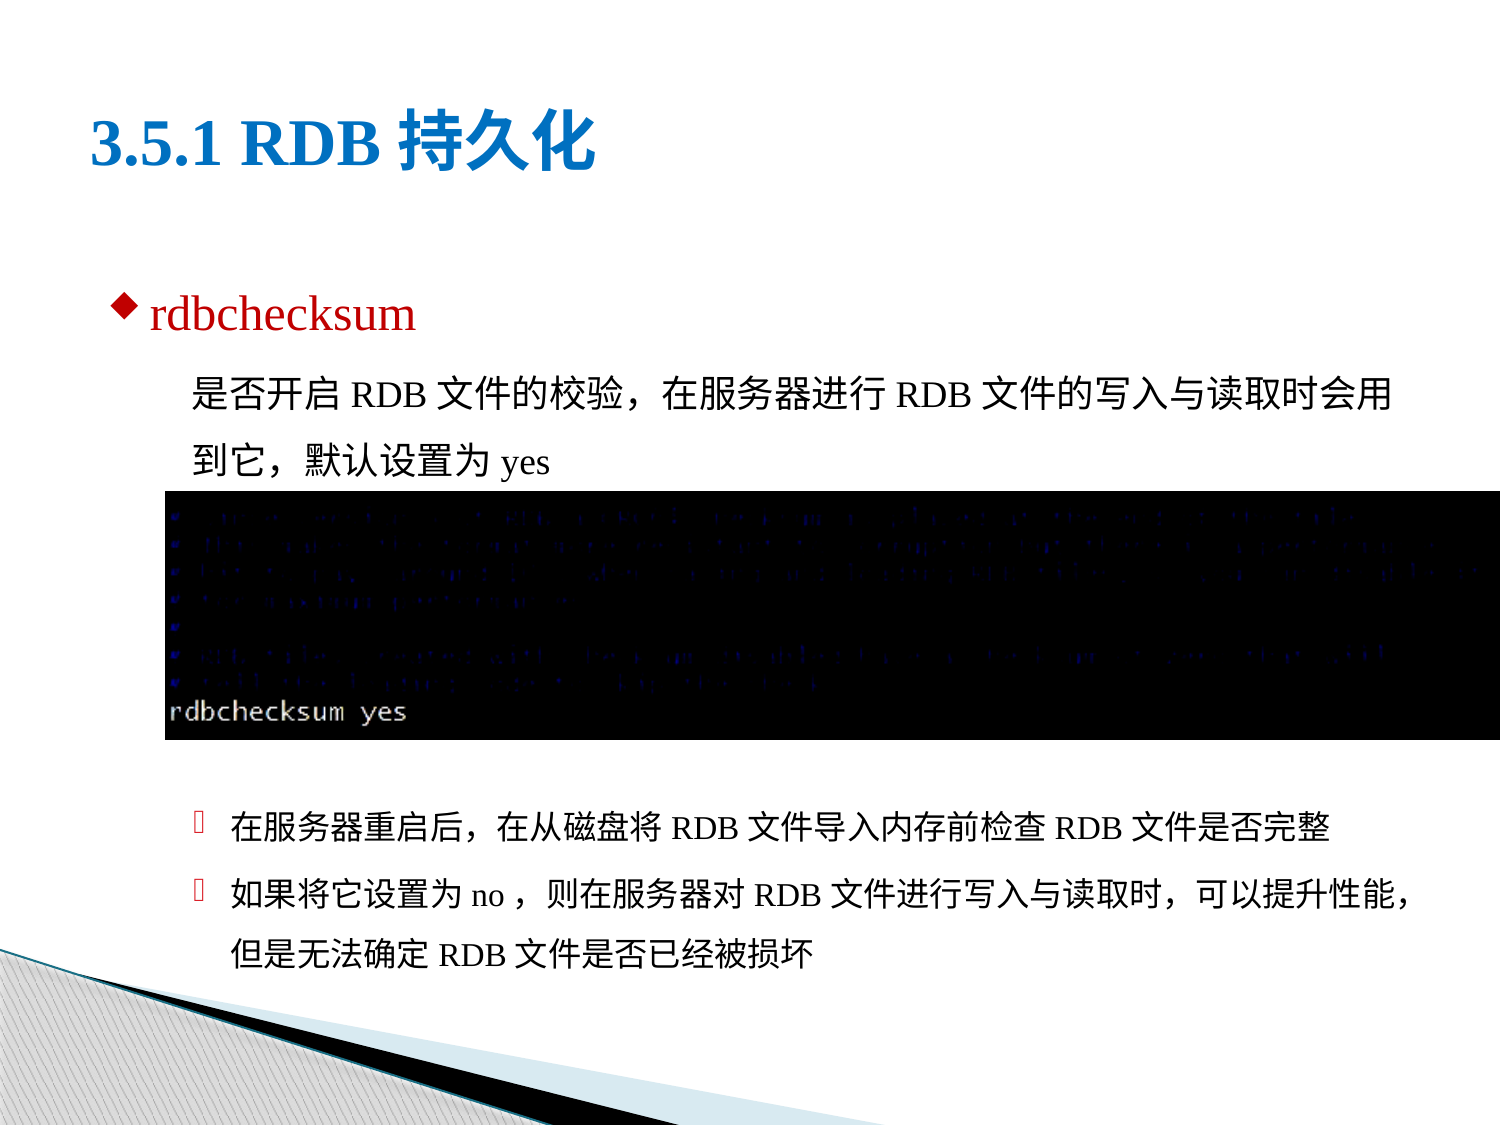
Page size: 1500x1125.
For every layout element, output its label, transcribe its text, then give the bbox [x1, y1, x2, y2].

title 3.5.1 RDB持久化 [75, 45, 916, 233]
list rdbchecksum 是否开启RDB文件的校验，在服务器进行RDB文件的写入与读取时会用到它，默认设置为yes 在服务器重启后，在从磁盘将RDB文件导入内存前检查RDB文件是否完整 如果将它设置为no，则在服务器对RDB文件进行写入与读取时，可以提升性能，但是无法确定RDB文件是否已经被损坏 [75, 243, 1425, 986]
picture [164, 491, 1500, 740]
